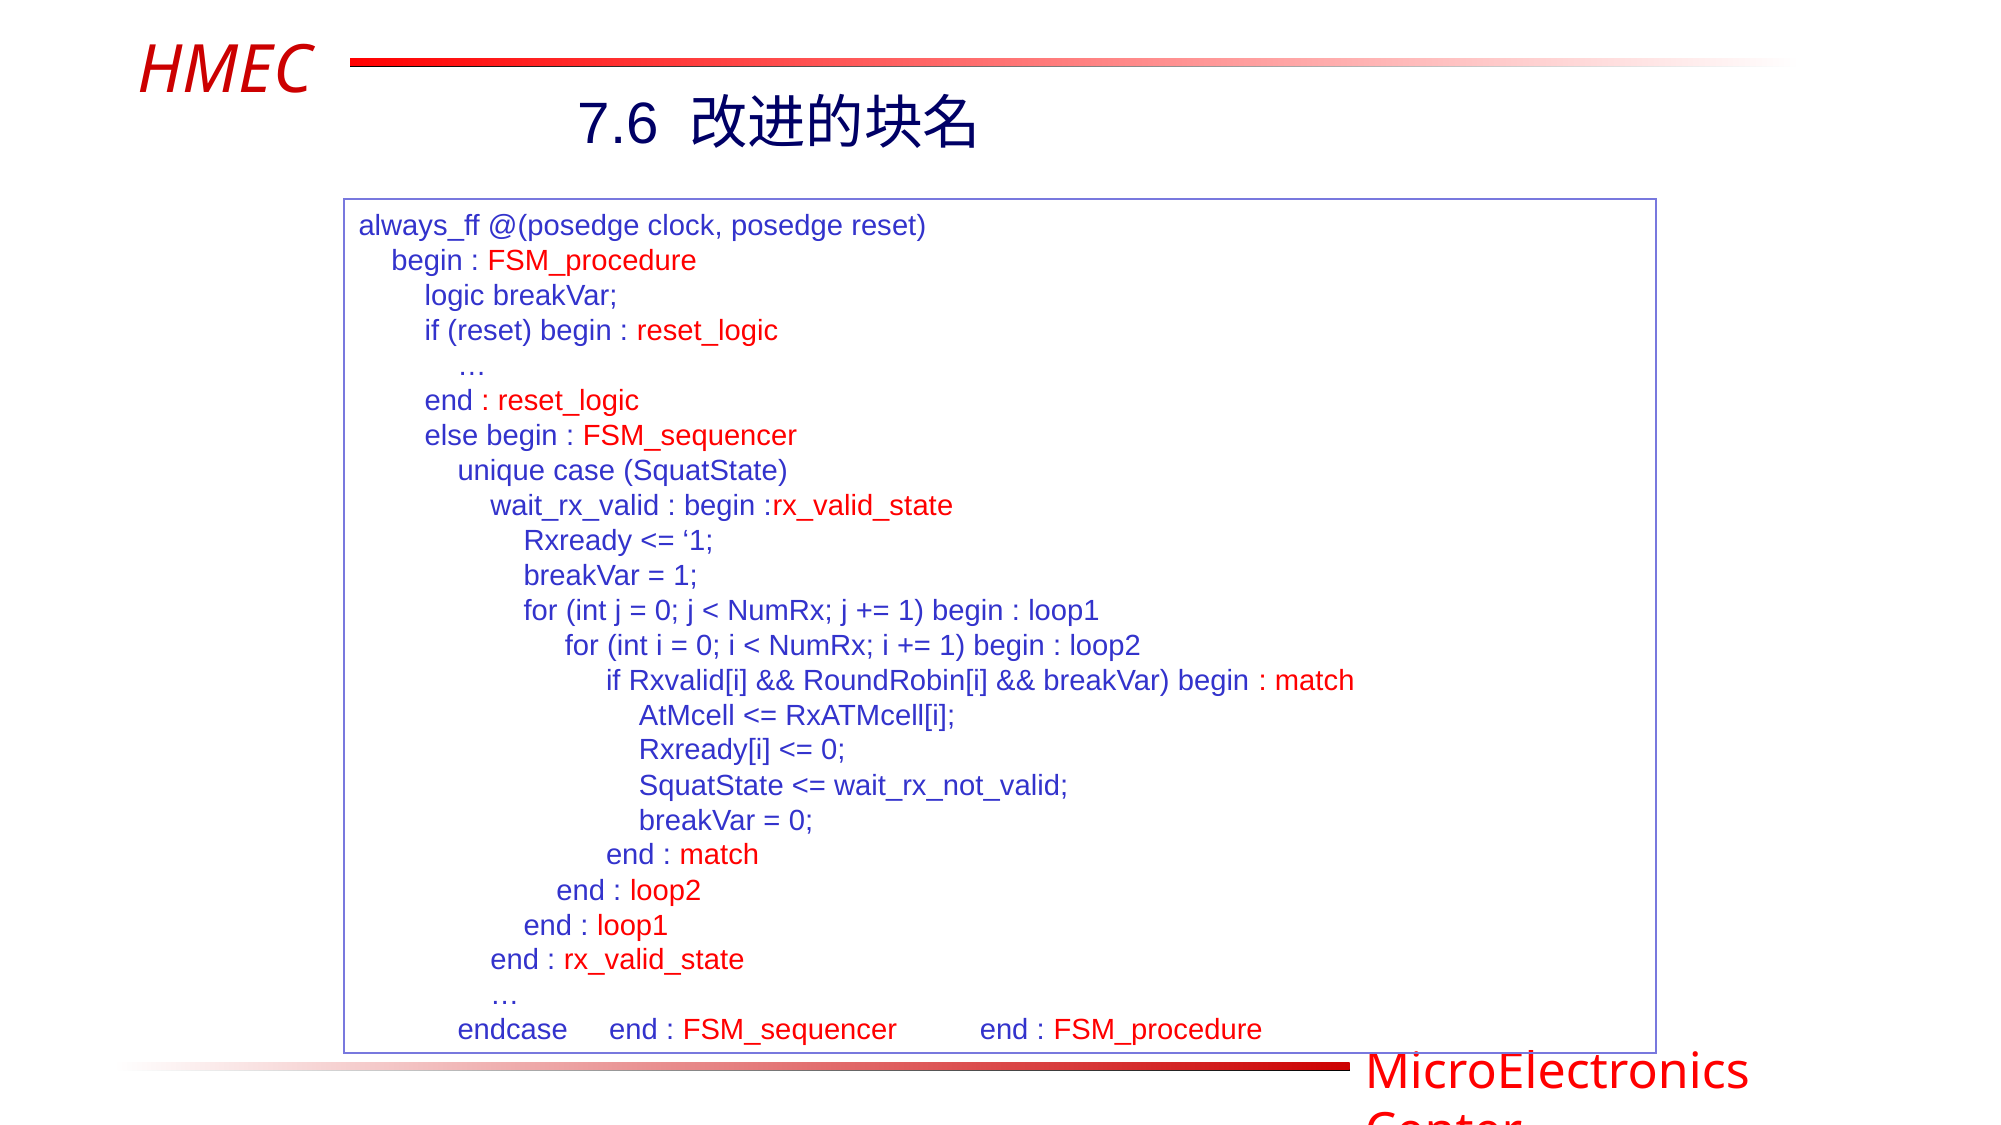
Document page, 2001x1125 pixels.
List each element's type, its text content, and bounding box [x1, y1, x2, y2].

text_box always_ff @(posedge clock, posedge reset) begin : FSM_procedure logic breakVar; if (reset) begin : reset_logic … end : reset_logic else begin : FSM_sequencer unique case (SquatState) wait_rx_valid : begin :rx_valid_state Rxready <= ‘1; breakVar = 1; for (int j = 0; j < NumRx; j += 1) begin : loop1 for (int i = 0; i < NumRx; i += 1) begin : loop2 if Rxvalid[i] && RoundRobin[i] && breakVar) begin : match AtMcell <= RxATMcell[i]; Rxready[i] <= 0; SquatState <= wait_rx_not_valid; breakVar = 0; end : match end : loop2 end : loop1 end : rx_valid_state … endcase end : FSM_sequencer end : FSM_procedure [343, 199, 1657, 1053]
text_box 7.6 改进的块名 [563, 78, 1513, 163]
